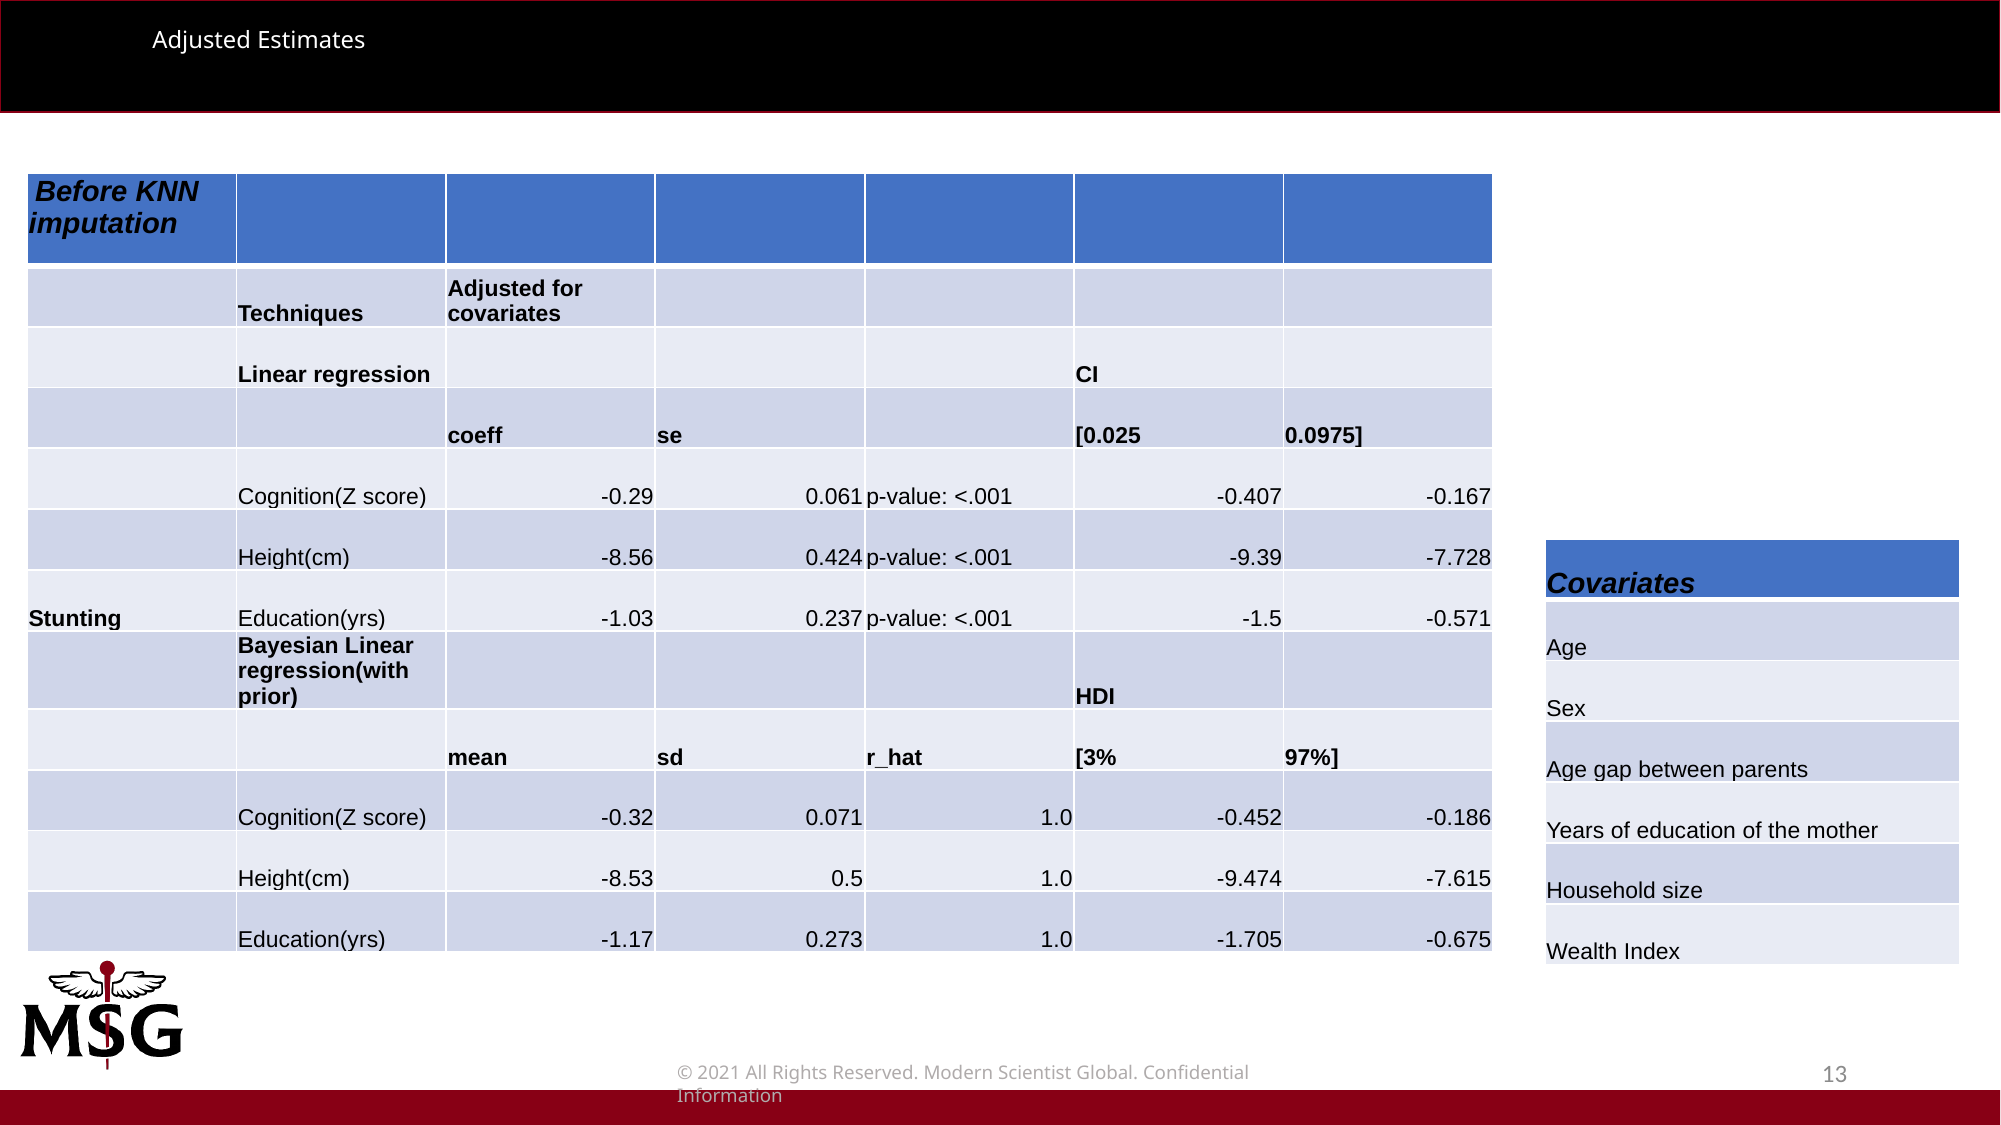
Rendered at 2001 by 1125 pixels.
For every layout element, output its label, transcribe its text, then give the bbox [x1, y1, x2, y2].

table_header [1075, 174, 1283, 263]
table_cell [28, 710, 236, 769]
table_header [1284, 174, 1492, 263]
table_cell -0.167 [1284, 449, 1492, 508]
table_cell Wealth Index [1546, 905, 1959, 964]
table_cell Cognition(Z score) [237, 771, 445, 830]
table_cell -1.03 [447, 571, 654, 630]
table_cell 0.5 [656, 831, 864, 890]
table_cell [866, 328, 1073, 387]
table_cell Age gap between parents [1546, 722, 1959, 781]
table_cell [866, 388, 1073, 447]
table_cell 97%] [1284, 710, 1492, 769]
table_cell 0.237 [656, 571, 864, 630]
table_cell Cognition(Z score) [237, 449, 445, 508]
table_cell [1075, 269, 1283, 326]
table_cell r_hat [866, 710, 1073, 769]
table_cell -0.675 [1284, 892, 1492, 951]
slide_number 13 [1412, 1042, 1863, 1103]
table_cell 1.0 [866, 771, 1073, 830]
table_cell [28, 892, 236, 951]
table_cell sd [656, 710, 864, 769]
table_cell [447, 328, 654, 387]
table_cell -0.29 [447, 449, 654, 508]
table_cell Adjusted for covariates [447, 269, 654, 326]
table_cell -8.53 [447, 831, 654, 890]
table_cell Stunting [28, 571, 236, 630]
table_cell -0.571 [1284, 571, 1492, 630]
table_cell -1.705 [1075, 892, 1283, 951]
table_cell [28, 510, 236, 569]
table_cell coeff [447, 388, 654, 447]
table_cell [1284, 269, 1492, 326]
table_cell Height(cm) [237, 831, 445, 890]
table_cell -1.5 [1075, 571, 1283, 630]
table_cell Sex [1546, 661, 1959, 720]
table_cell 0.424 [656, 510, 864, 569]
table_cell -0.32 [447, 771, 654, 830]
table_cell HDI [1075, 632, 1283, 708]
table_cell [866, 269, 1073, 326]
table_cell -9.39 [1075, 510, 1283, 569]
table_cell p-value: <.001 [866, 571, 1073, 630]
table_cell [656, 328, 864, 387]
table_cell 1.0 [866, 831, 1073, 890]
title Adjusted Estimates [137, 20, 1863, 62]
table_cell [656, 269, 864, 326]
table_cell p-value: <.001 [866, 449, 1073, 508]
table_cell [0.025 [1075, 388, 1283, 447]
table_header [866, 174, 1073, 263]
table_cell -0.407 [1075, 449, 1283, 508]
table_cell [3% [1075, 710, 1283, 769]
table_cell [28, 632, 236, 708]
table_cell -9.474 [1075, 831, 1283, 890]
table_cell p-value: <.001 [866, 510, 1073, 569]
table_cell [28, 449, 236, 508]
table_cell Education(yrs) [237, 571, 445, 630]
table_cell [656, 632, 864, 708]
table_cell [1284, 328, 1492, 387]
table_cell se [656, 388, 864, 447]
table_cell -1.17 [447, 892, 654, 951]
table_header [447, 174, 654, 263]
table_cell 0.273 [656, 892, 864, 951]
table_cell [28, 771, 236, 830]
table_cell Bayesian Linear regression(with prior) [237, 632, 445, 708]
table_cell [237, 710, 445, 769]
table_cell -7.728 [1284, 510, 1492, 569]
table_cell -8.56 [447, 510, 654, 569]
table_cell [237, 388, 445, 447]
table_cell Linear regression [237, 328, 445, 387]
table_cell Household size [1546, 844, 1959, 903]
table_cell 1.0 [866, 892, 1073, 951]
table_cell Years of education of the mother [1546, 783, 1959, 842]
table_cell Age [1546, 602, 1959, 660]
table_cell -0.186 [1284, 771, 1492, 830]
table_cell [28, 328, 236, 387]
table_cell [28, 831, 236, 890]
table_cell 0.0975] [1284, 388, 1492, 447]
table_cell 0.071 [656, 771, 864, 830]
table_cell [28, 269, 236, 326]
table_header [656, 174, 864, 263]
table_cell [28, 388, 236, 447]
table_cell Education(yrs) [237, 892, 445, 951]
table_cell [447, 632, 654, 708]
table_cell [866, 632, 1073, 708]
table_header [237, 174, 445, 263]
table_cell mean [447, 710, 654, 769]
table_cell [1284, 632, 1492, 708]
table_header Covariates [1546, 540, 1959, 597]
table_cell 0.061 [656, 449, 864, 508]
table_cell -0.452 [1075, 771, 1283, 830]
table_cell -7.615 [1284, 831, 1492, 890]
picture [0, 947, 226, 1080]
table_header Before KNN imputation [28, 174, 236, 263]
table_cell Techniques [237, 269, 445, 326]
table_cell Height(cm) [237, 510, 445, 569]
table_cell CI [1075, 328, 1283, 387]
